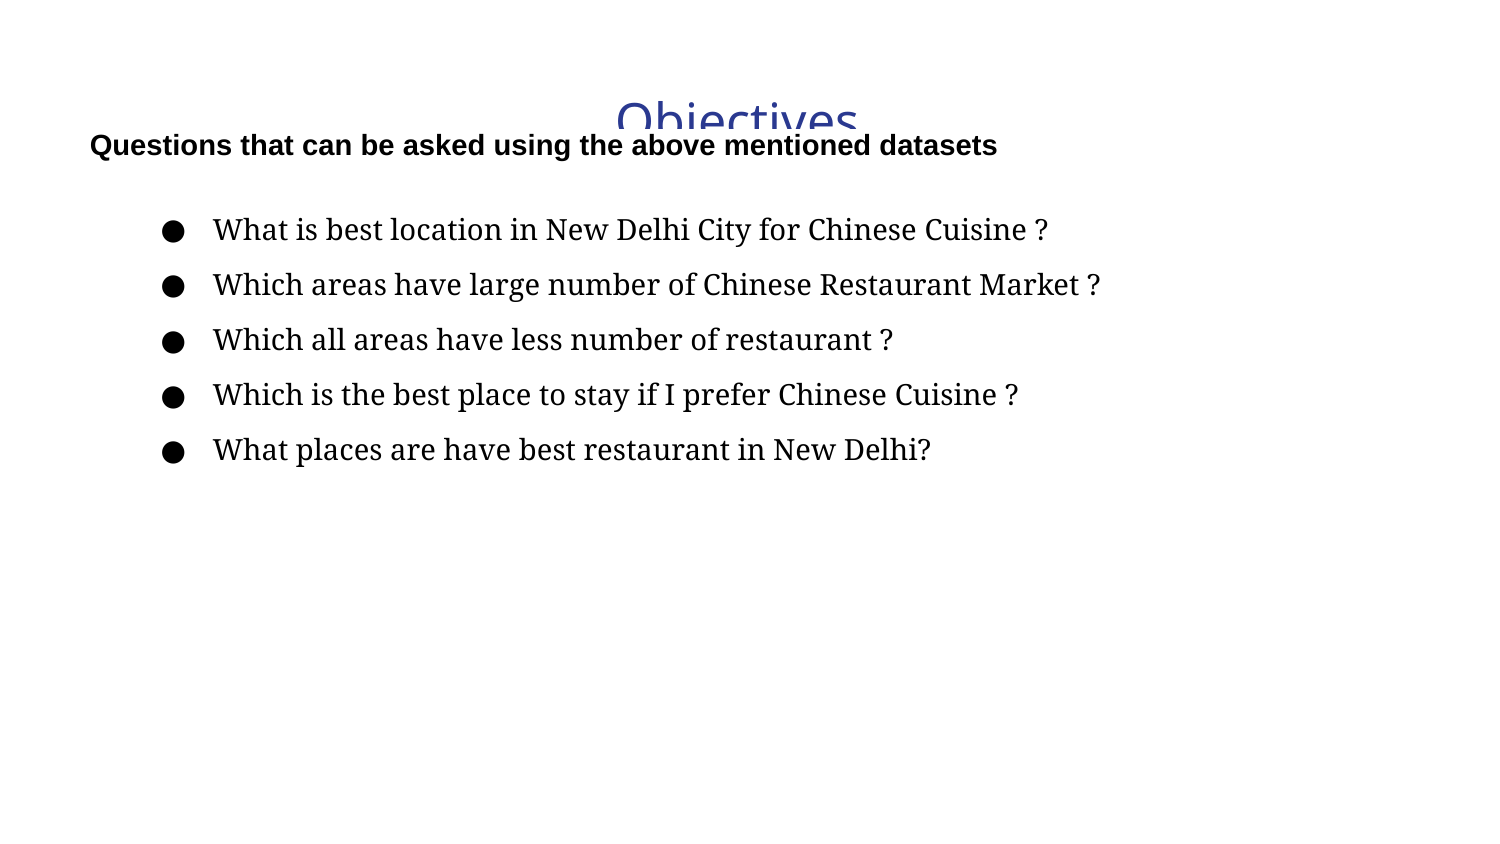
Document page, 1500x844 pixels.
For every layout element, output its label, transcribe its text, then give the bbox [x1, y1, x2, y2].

text_box Questions that can be asked using the above mentioned datasets What is best location in New Delhi City for Chinese Cuisine ? Which areas have large number of Chinese Restaurant Market ? Which all areas have less number of restaurant ? Which is the best place to stay if I prefer Chinese Cuisine ? What places are have best restaurant in New Delhi? [74, 107, 1411, 748]
text_box Objectives [65, 87, 1411, 172]
